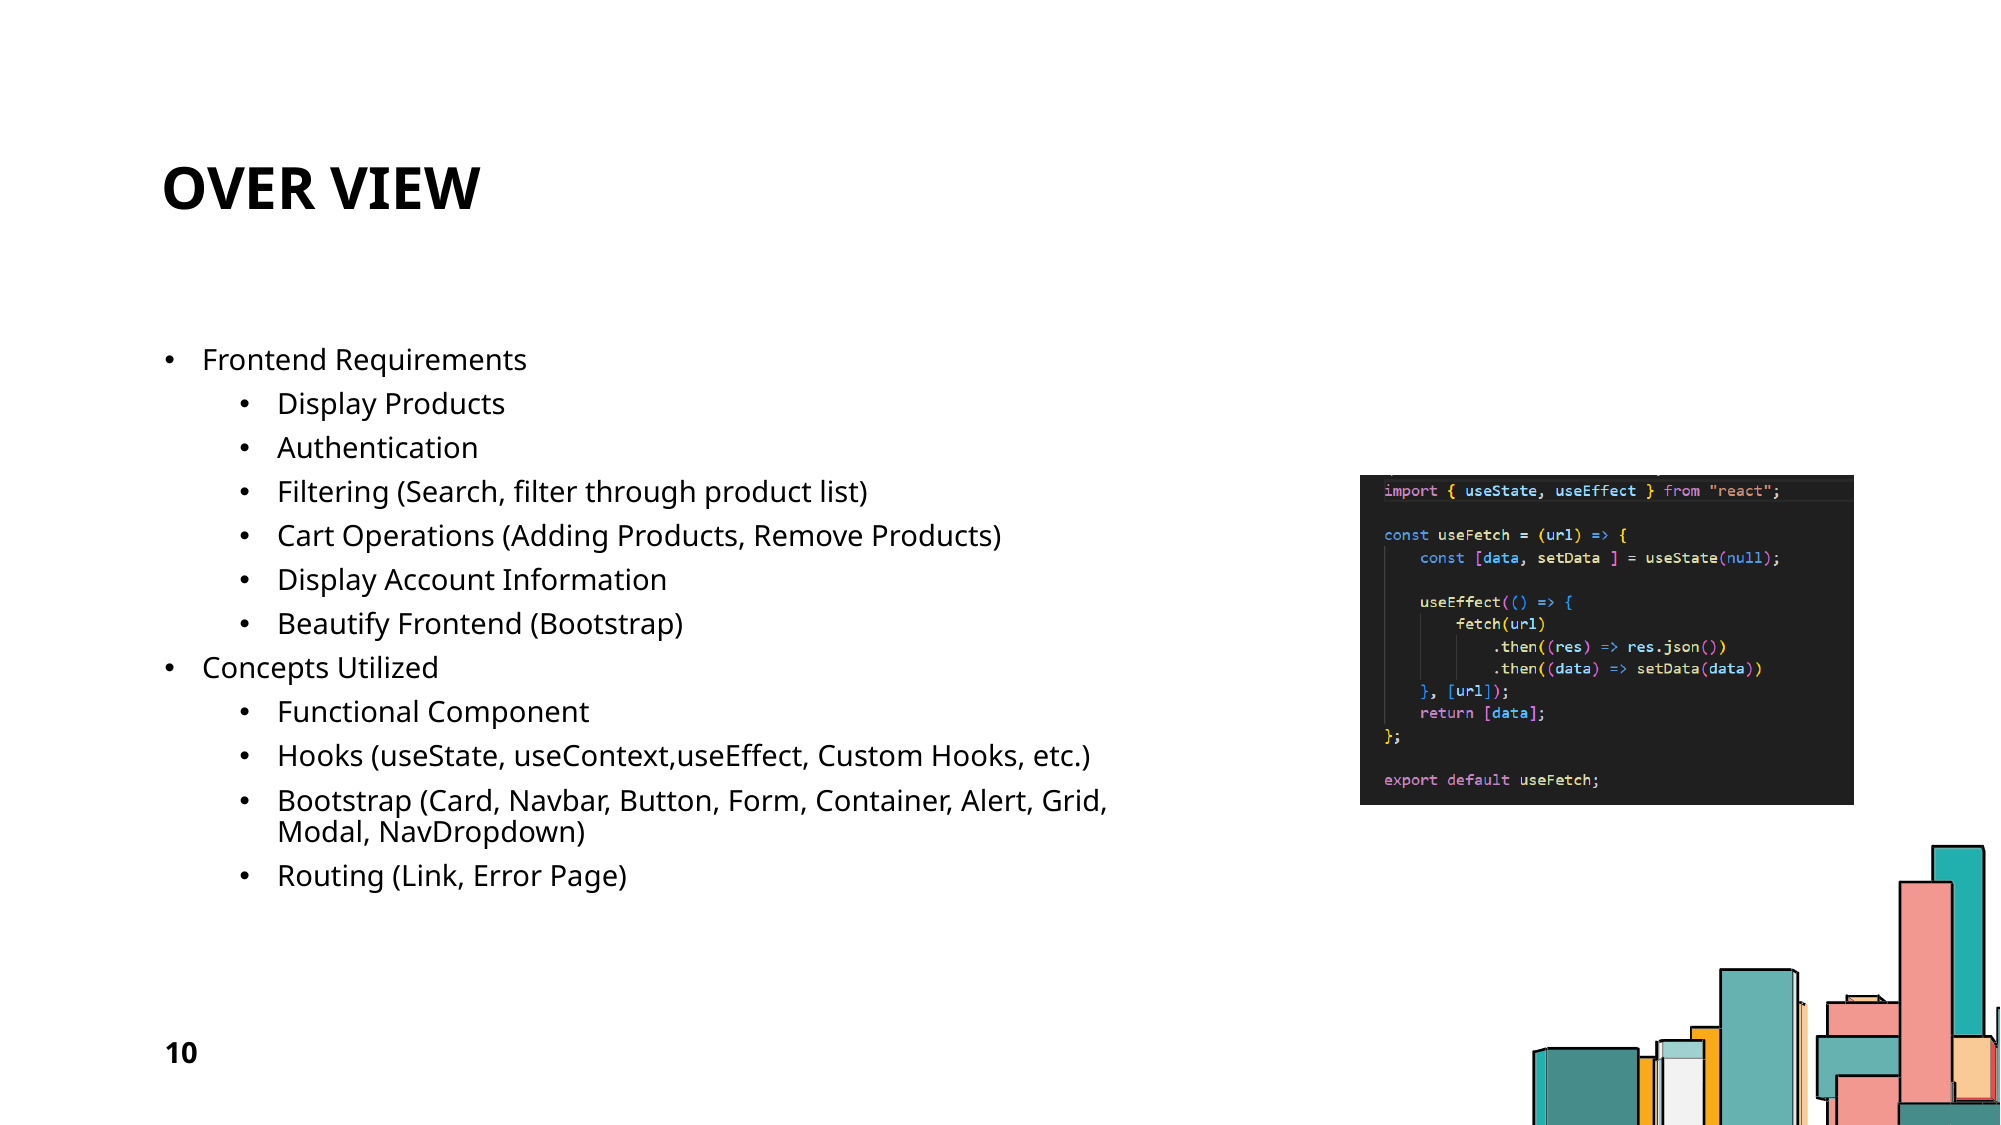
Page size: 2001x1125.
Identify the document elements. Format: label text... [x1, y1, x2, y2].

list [1360, 475, 1854, 806]
slide_number 10 [149, 1024, 588, 1085]
list Frontend Requirements Display Products Authentication Filtering (Search, filter through product list) Cart Operations (Adding Products, Remove Products) Display Account Information Beautify Frontend (Bootstrap) Concepts Utilized Functional Component Hooks (useState, useContext,useEffect, Custom Hooks, etc.) Bootstrap (Card, Navbar, Button, Form, Container, Alert, Grid, Modal, NavDropdown) Routing (Link, Error Page) [149, 337, 1166, 943]
title Over view [146, 11, 1854, 230]
picture [1471, 834, 2000, 1125]
